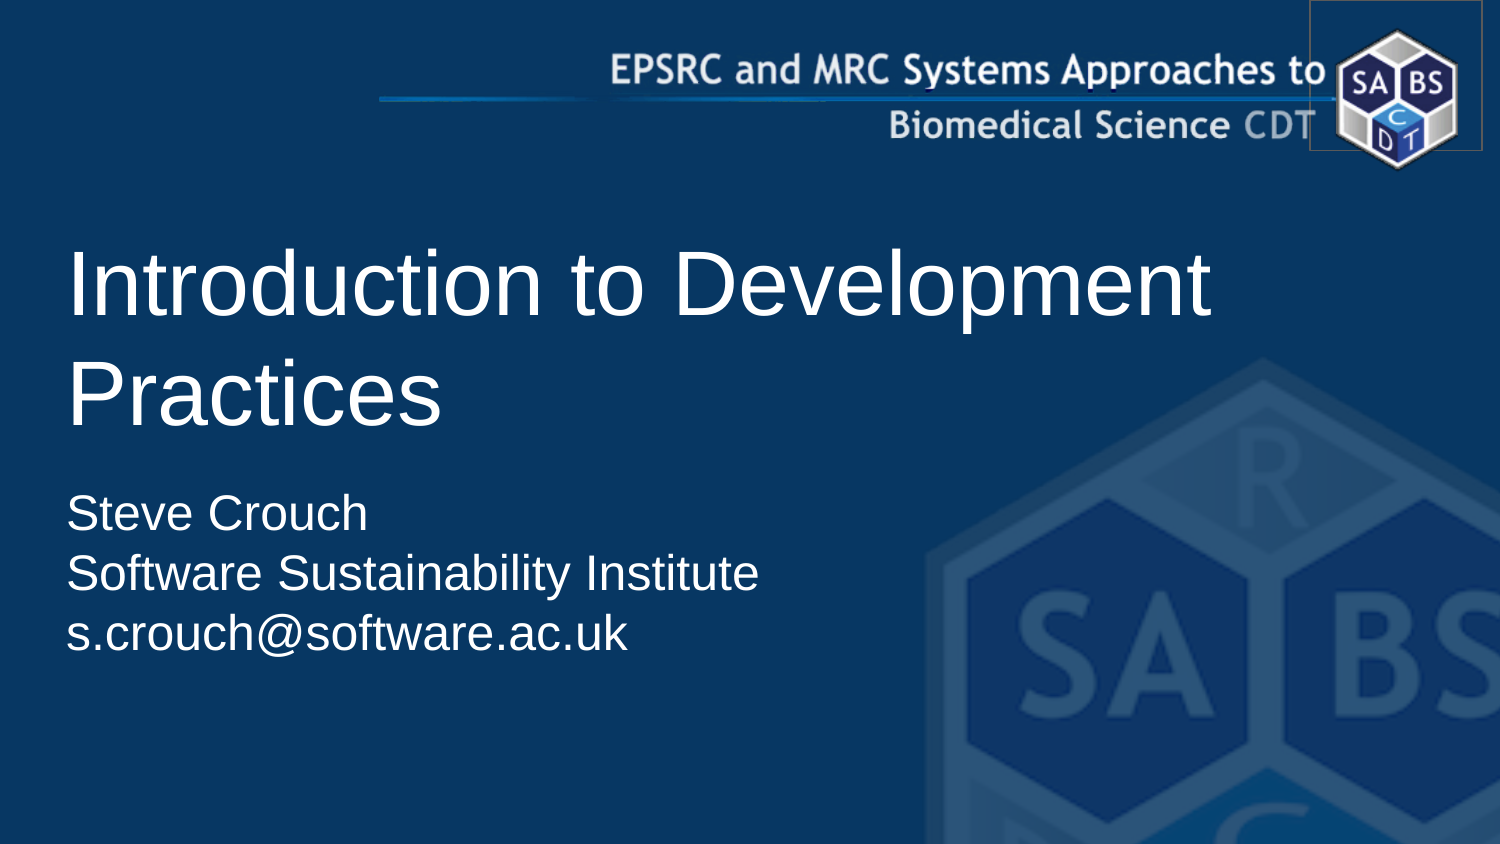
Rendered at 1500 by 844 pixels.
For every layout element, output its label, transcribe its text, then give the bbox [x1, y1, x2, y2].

picture [376, 0, 1479, 199]
subtitle Steve Crouch Software Sustainability Institute s.crouch@software.ac.uk [51, 464, 1449, 817]
title Introduction to Development Practices [51, 122, 1242, 459]
